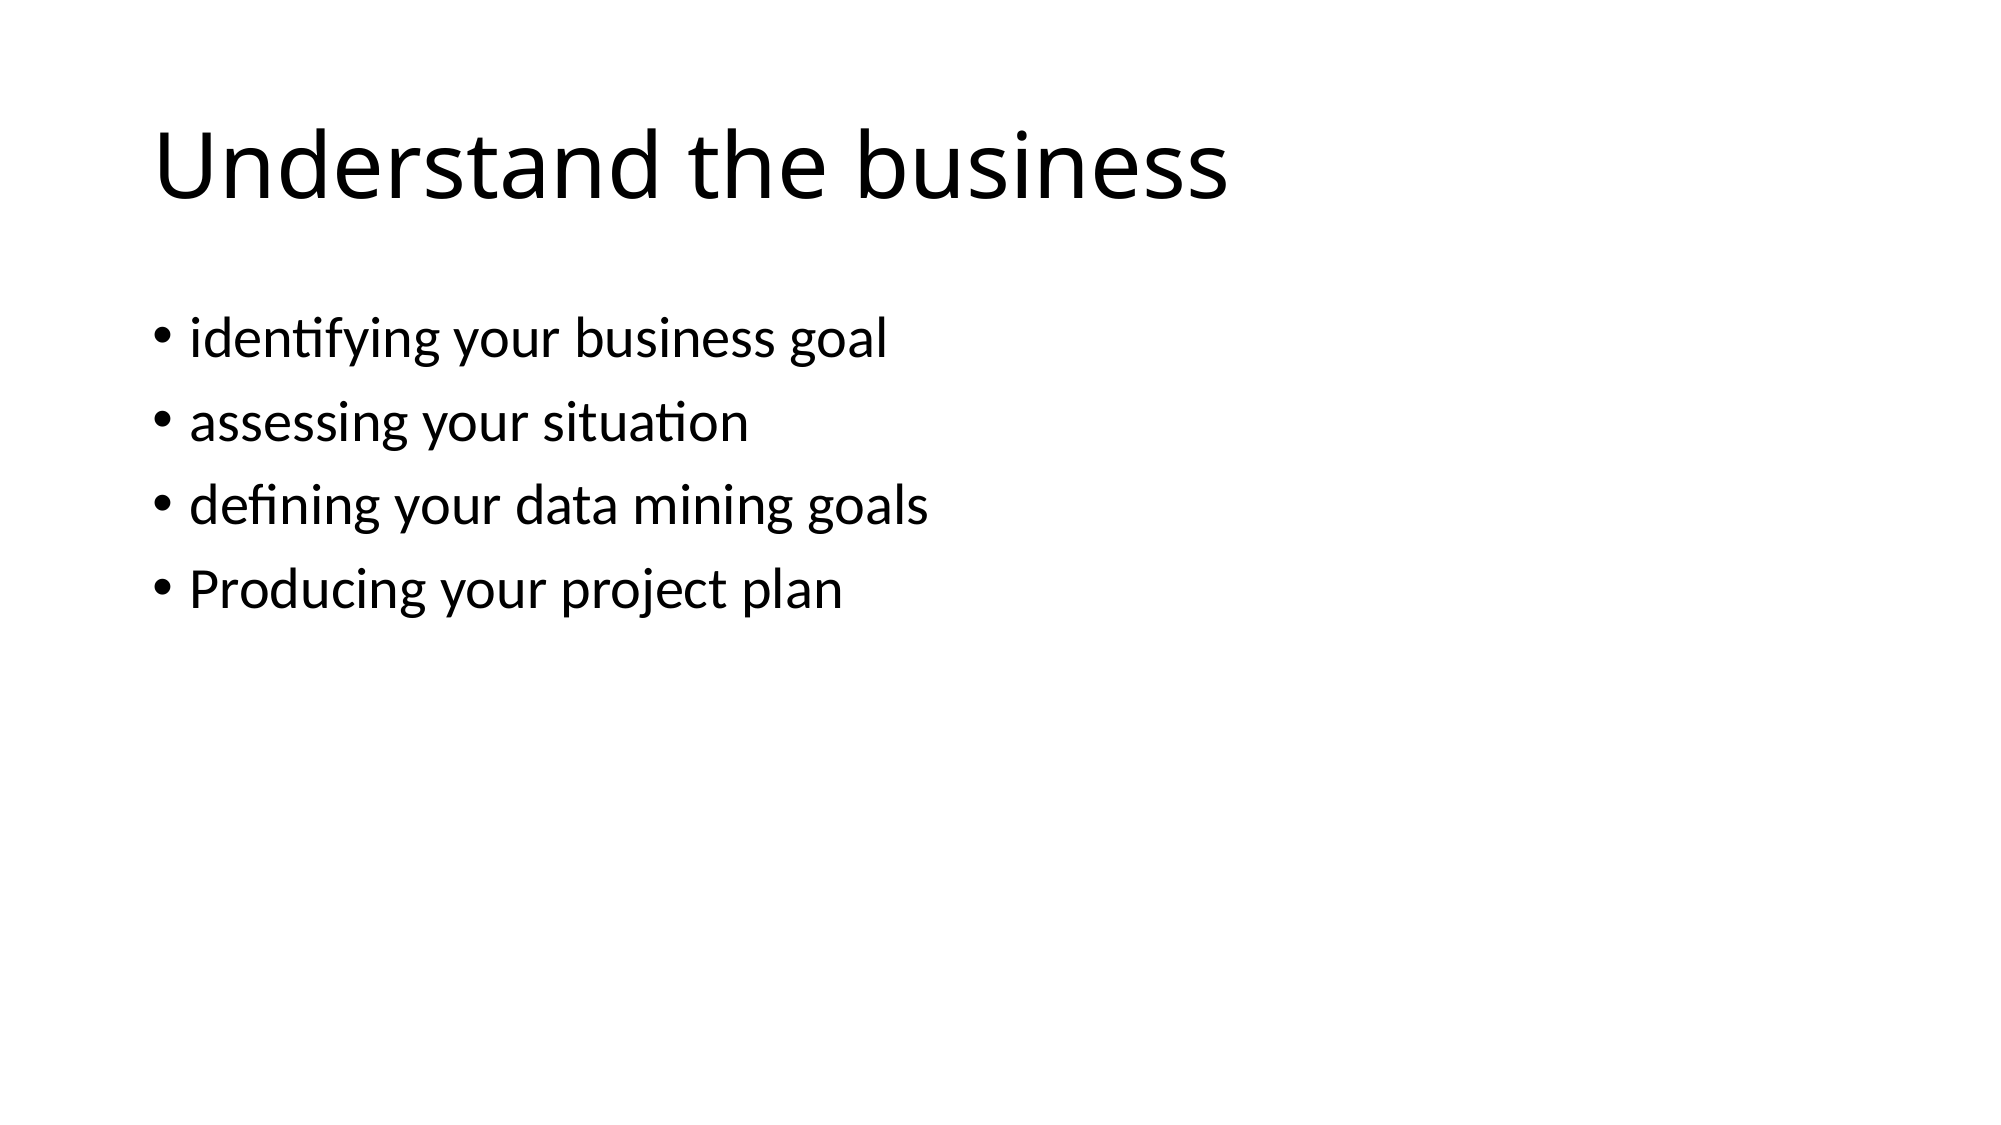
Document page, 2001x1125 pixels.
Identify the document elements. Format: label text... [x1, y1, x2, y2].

title Understand the business [137, 59, 1863, 278]
list identifying your business goal assessing your situation defining your data mining goals Producing your project plan [137, 299, 1863, 1014]
